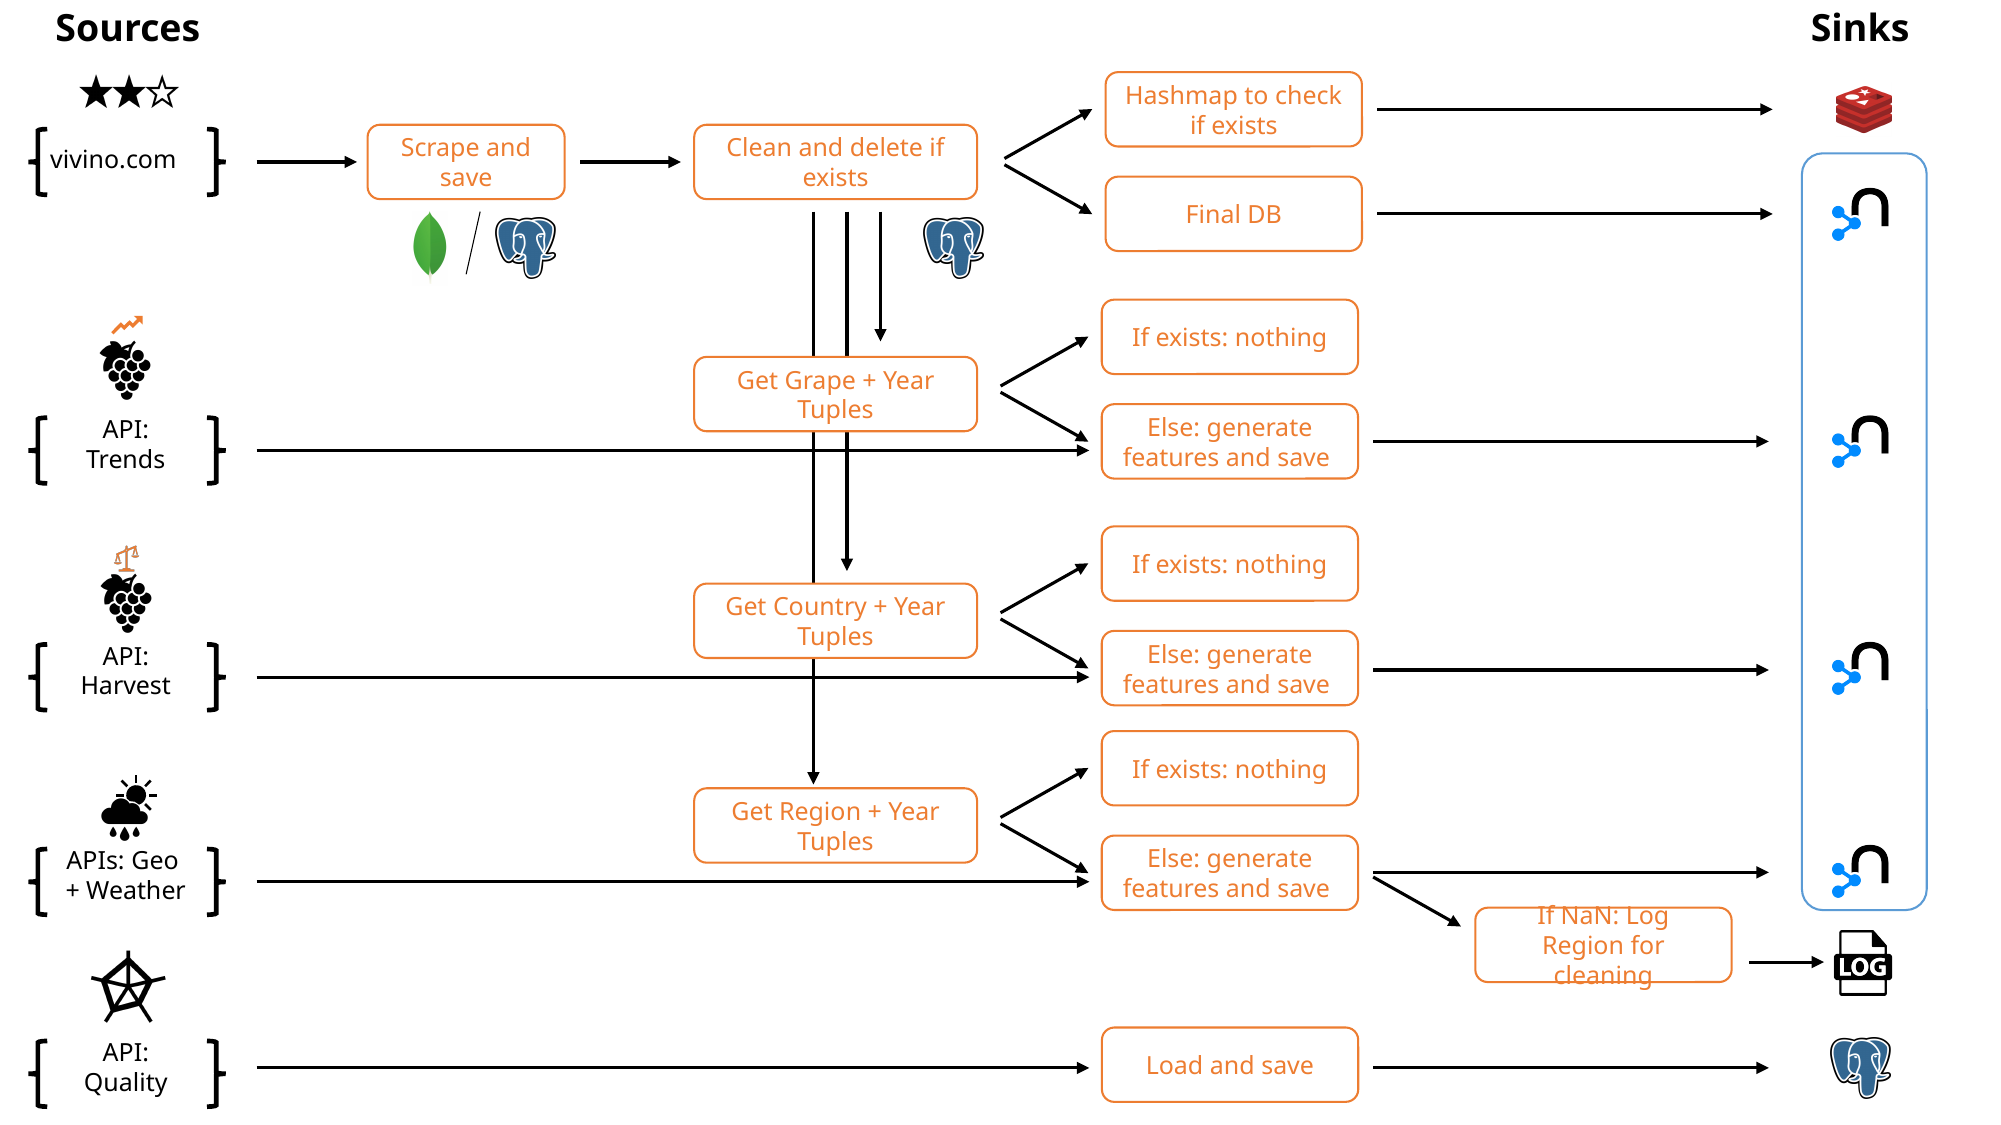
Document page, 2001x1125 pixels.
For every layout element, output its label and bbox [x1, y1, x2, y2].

text_box [28, 0, 1927, 1107]
